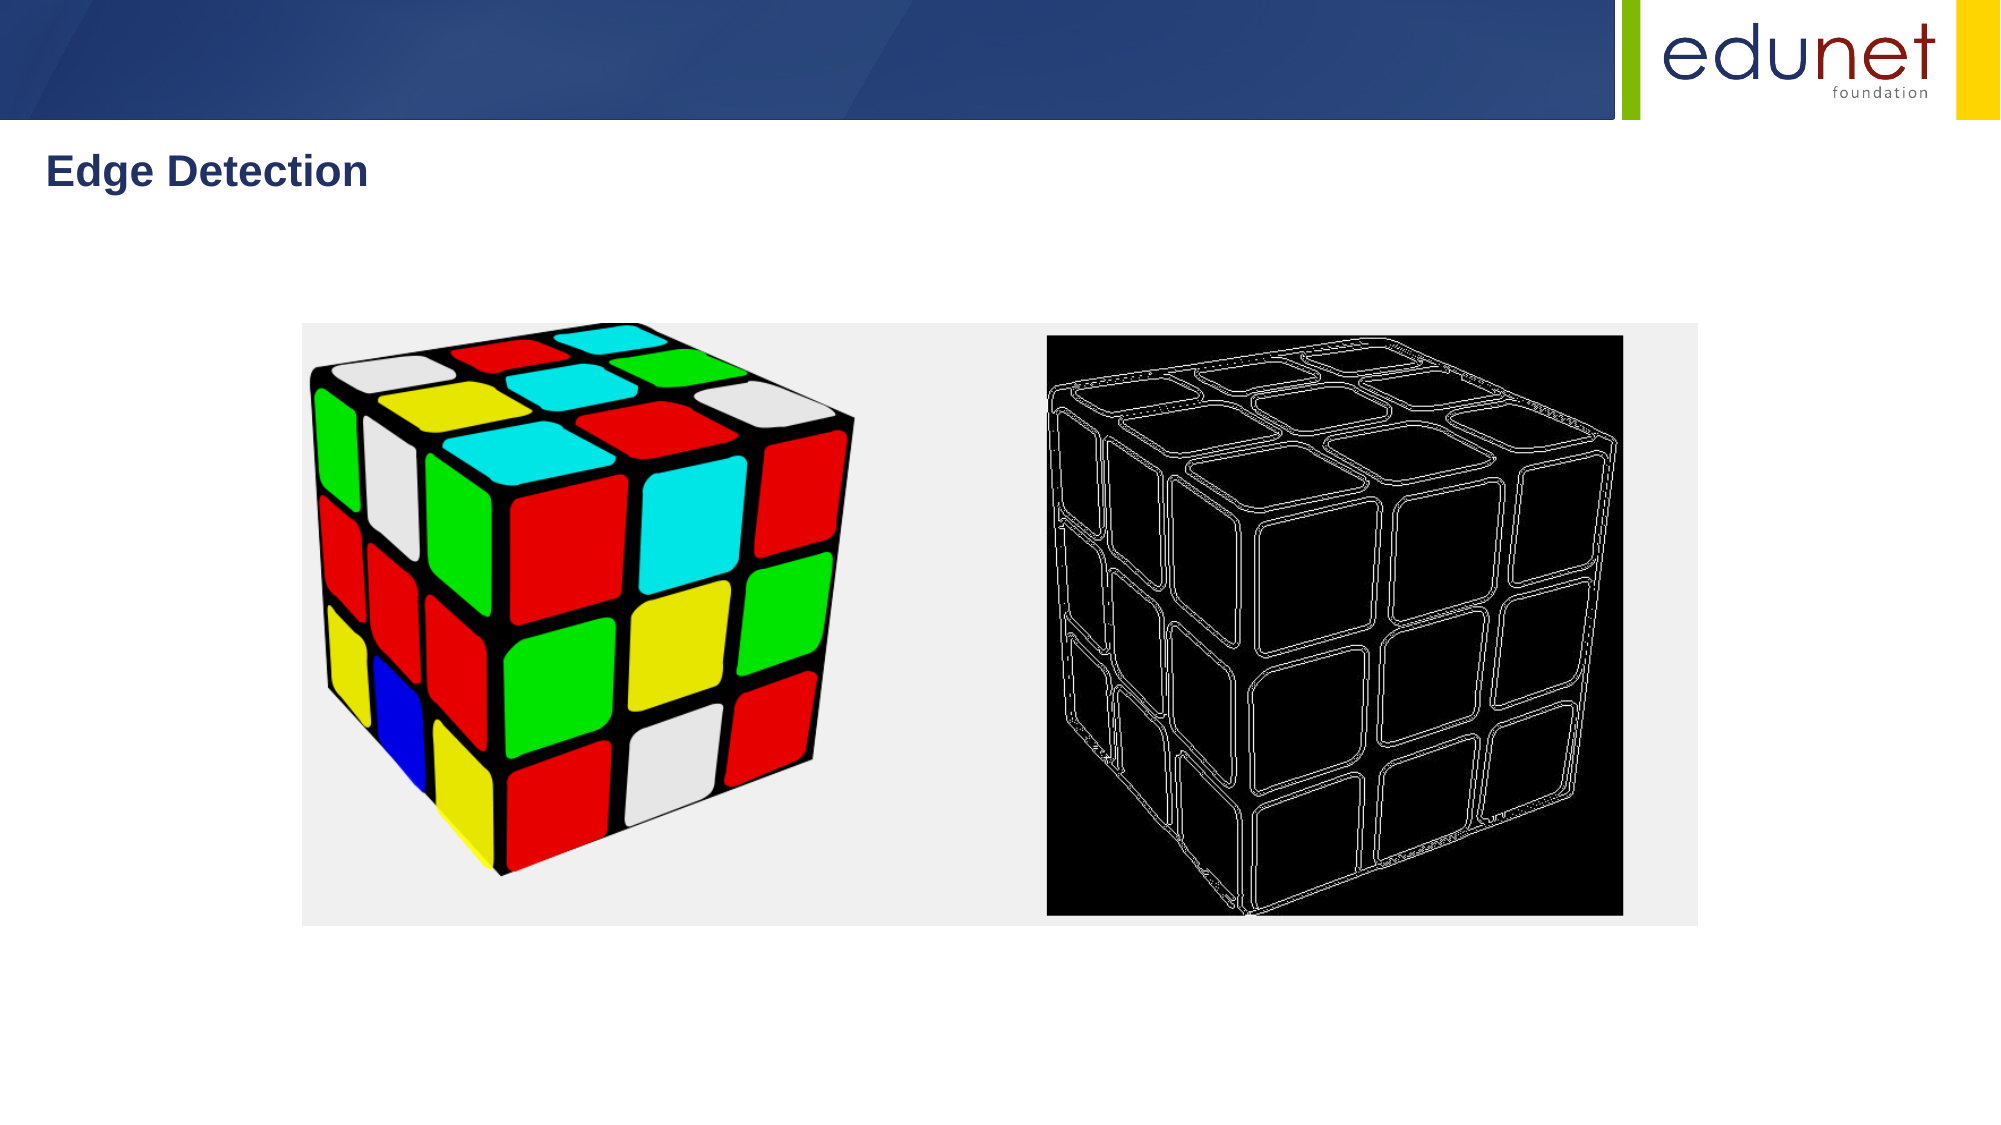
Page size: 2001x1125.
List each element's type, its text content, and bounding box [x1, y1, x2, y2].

text_box Edge Detection [30, 134, 1015, 203]
picture [1652, 12, 1948, 108]
picture [301, 323, 1698, 927]
